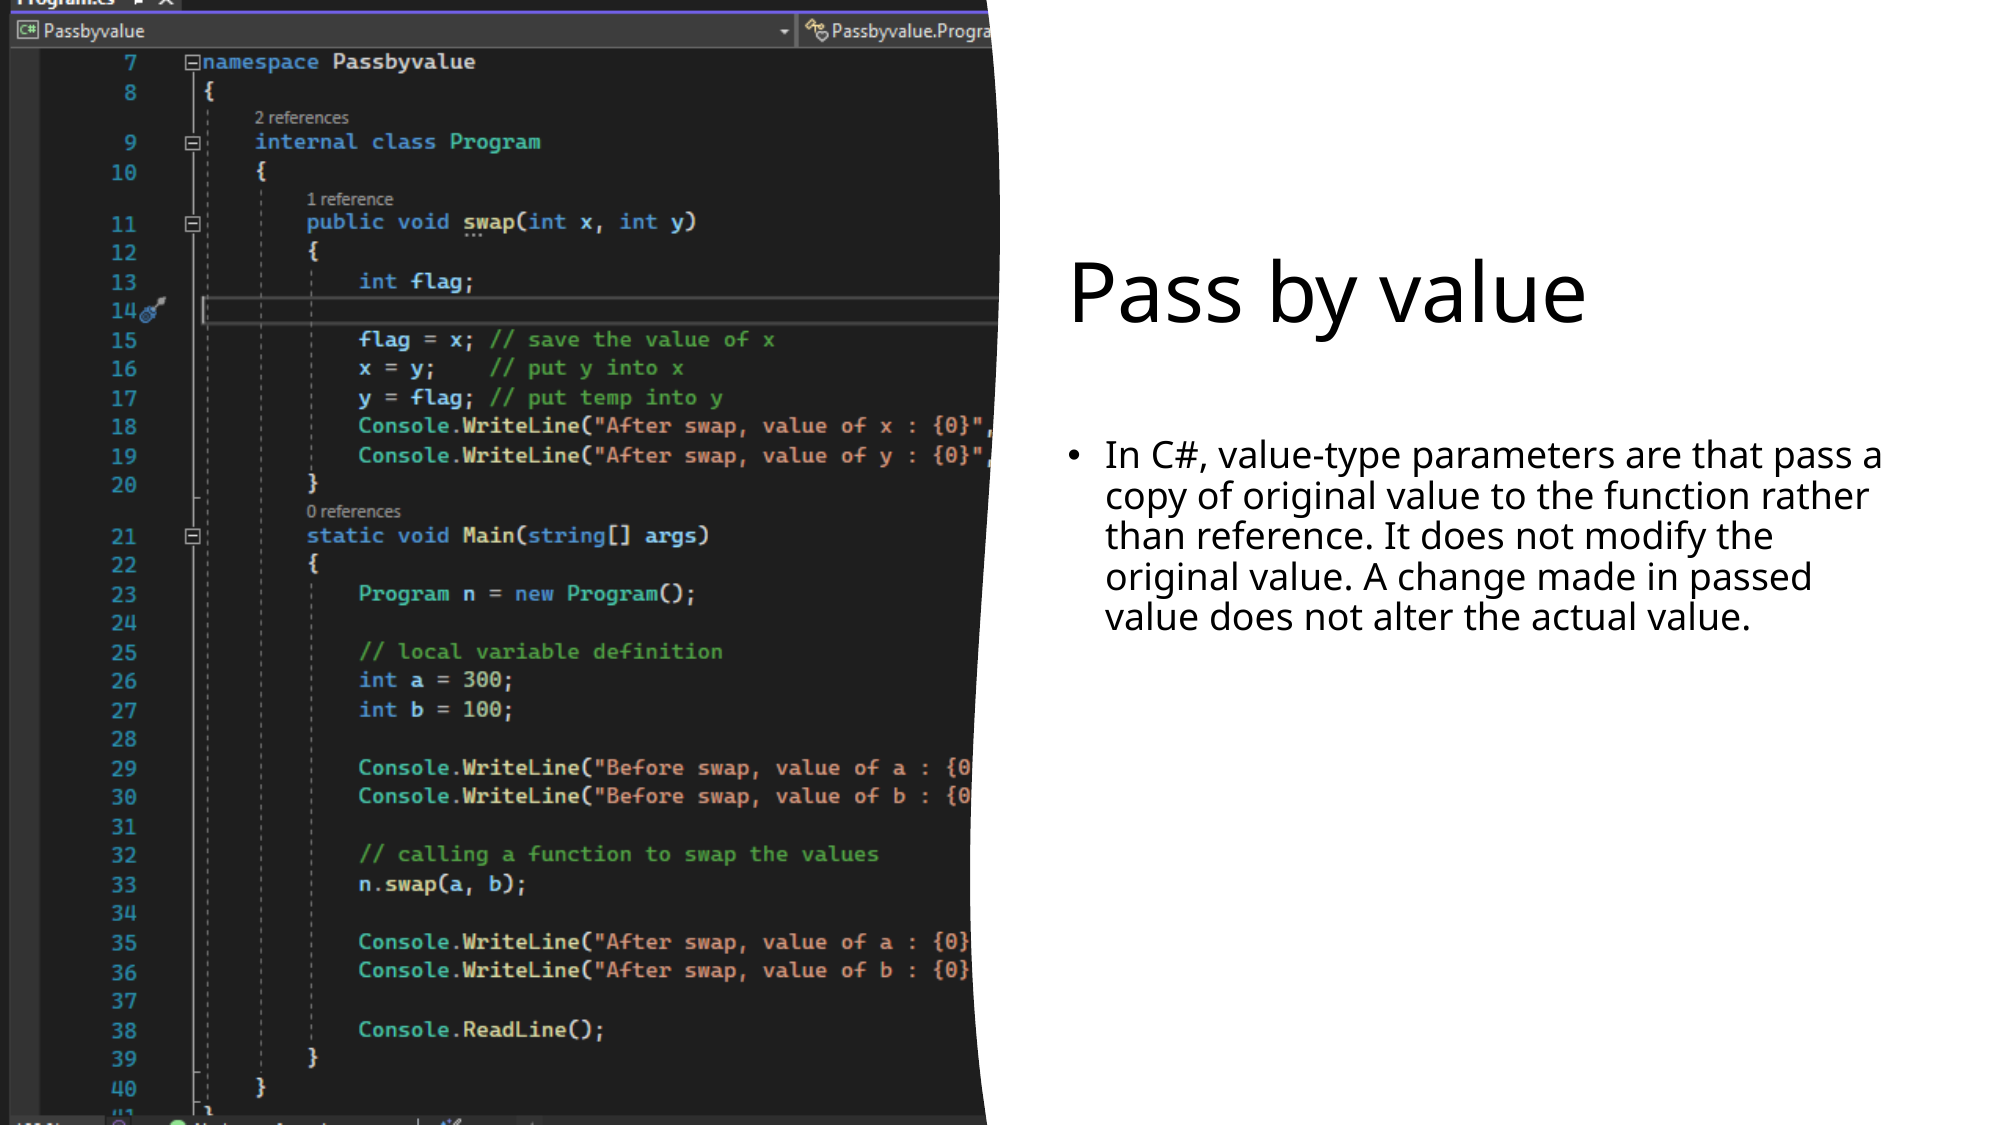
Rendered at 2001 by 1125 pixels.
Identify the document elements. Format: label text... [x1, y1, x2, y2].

picture [0, 0, 1000, 1125]
list In C#, value-type parameters are that pass a copy of original value to the function rather than reference. It does not modify the original value. A change made in passed value does not alter the actual value. [1052, 428, 1921, 1045]
title Pass by value [1052, 80, 1921, 348]
